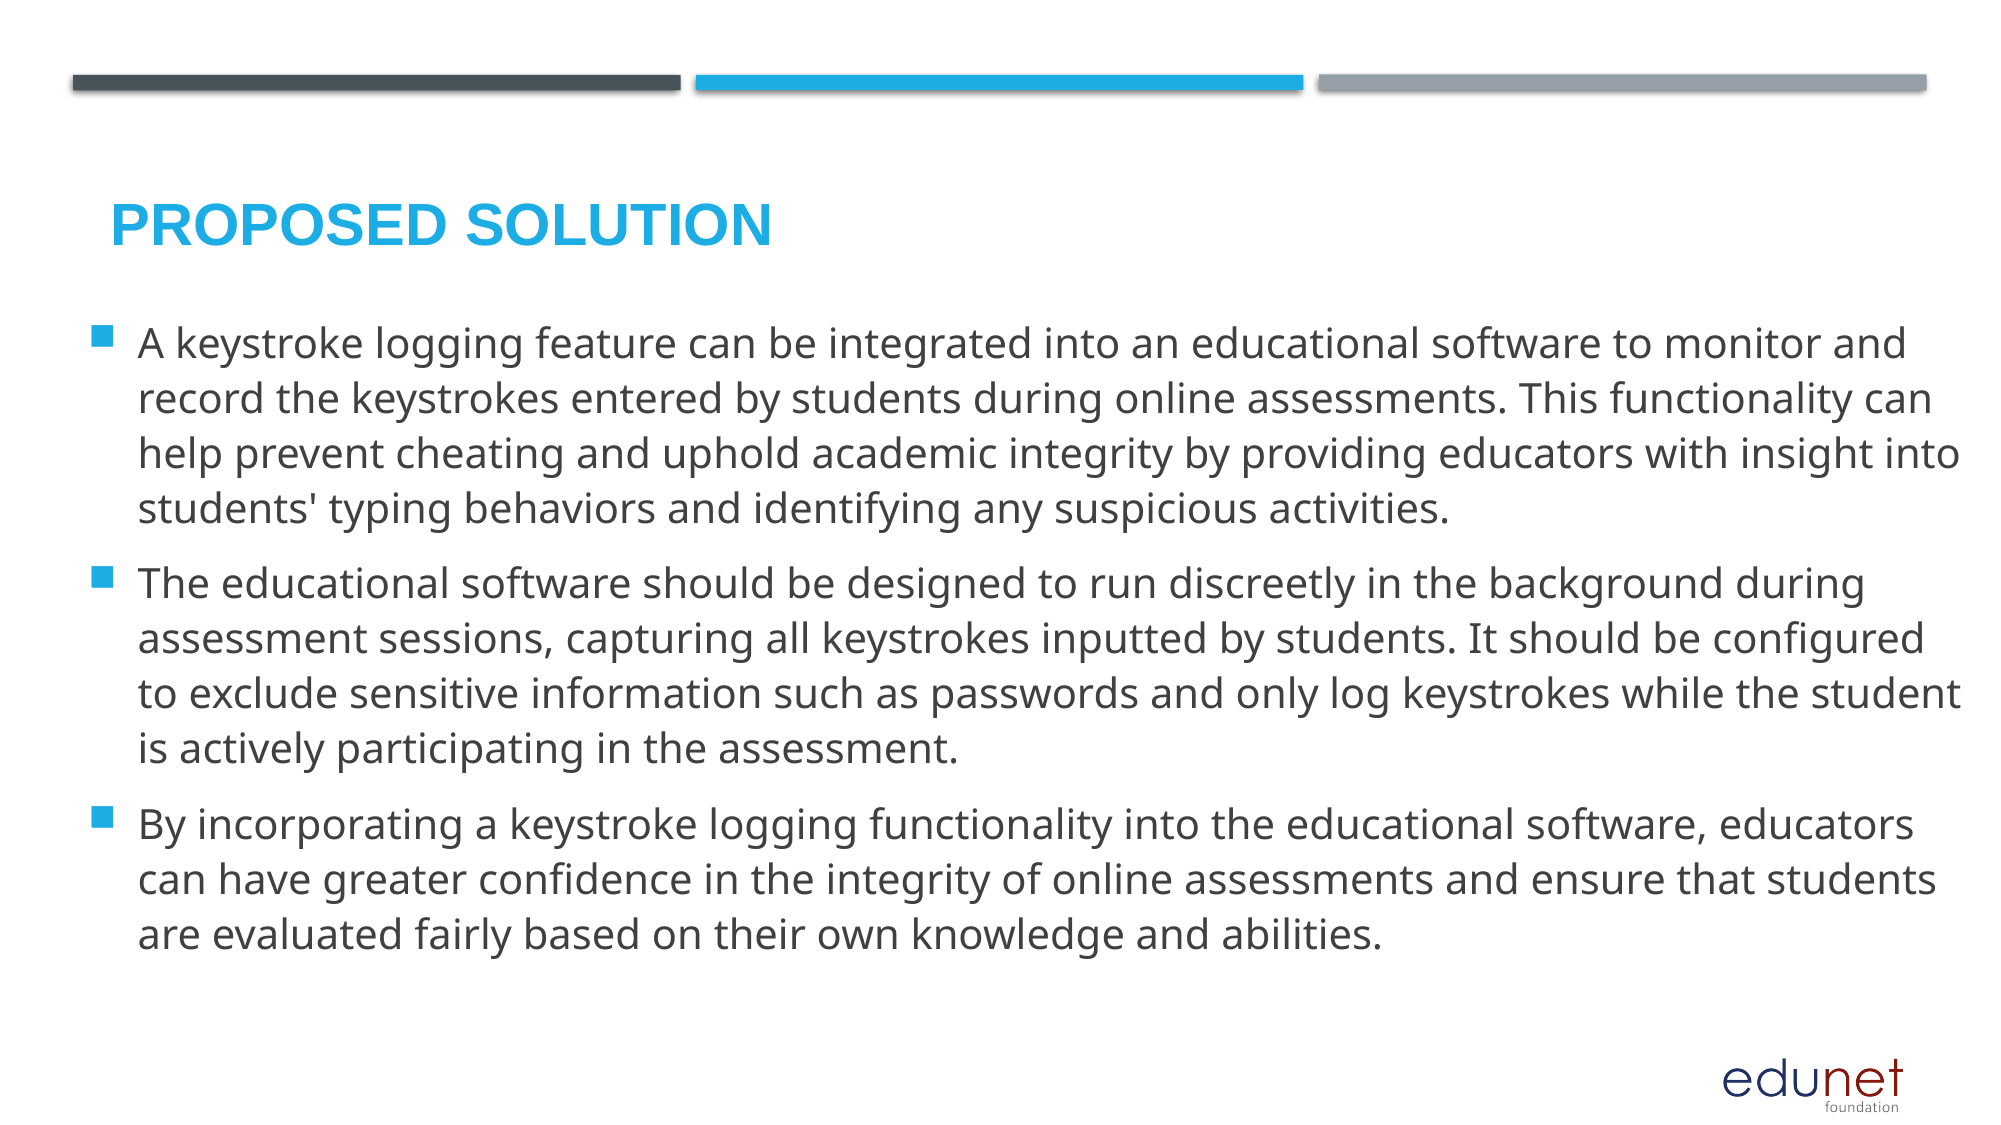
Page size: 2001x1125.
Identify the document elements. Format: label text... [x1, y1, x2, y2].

list A keystroke logging feature can be integrated into an educational software to monitor and record the keystrokes entered by students during online assessments. This functionality can help prevent cheating and uphold academic integrity by providing educators with insight into students' typing behaviors and identifying any suspicious activities. The educational software should be designed to run discreetly in the background during assessment sessions, capturing all keystrokes inputted by students. It should be configured to exclude sensitive information such as passwords and only log keystrokes while the student is actively participating in the assessment. By incorporating a keystroke logging functionality into the educational software, educators can have greater confidence in the integrity of online assessments and ensure that students are evaluated fairly based on their own knowledge and abilities. [72, 178, 1978, 1091]
picture [1719, 1091, 1905, 1116]
